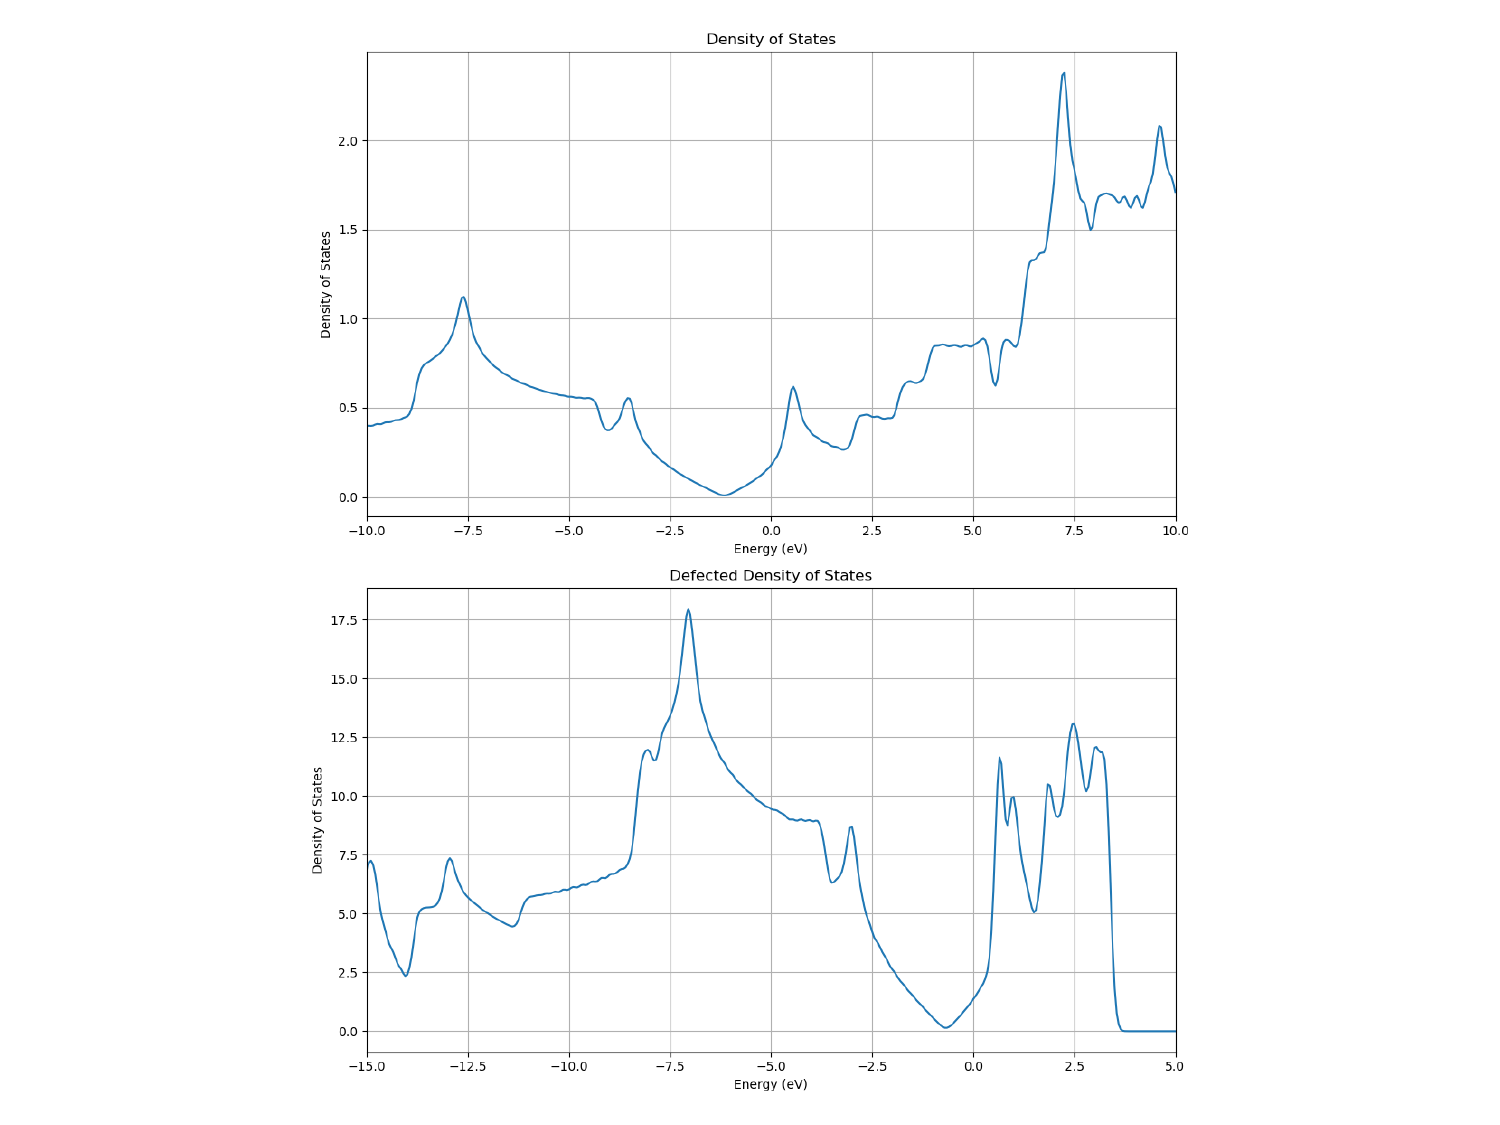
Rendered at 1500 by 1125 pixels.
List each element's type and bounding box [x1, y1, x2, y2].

picture [303, 24, 1197, 1101]
